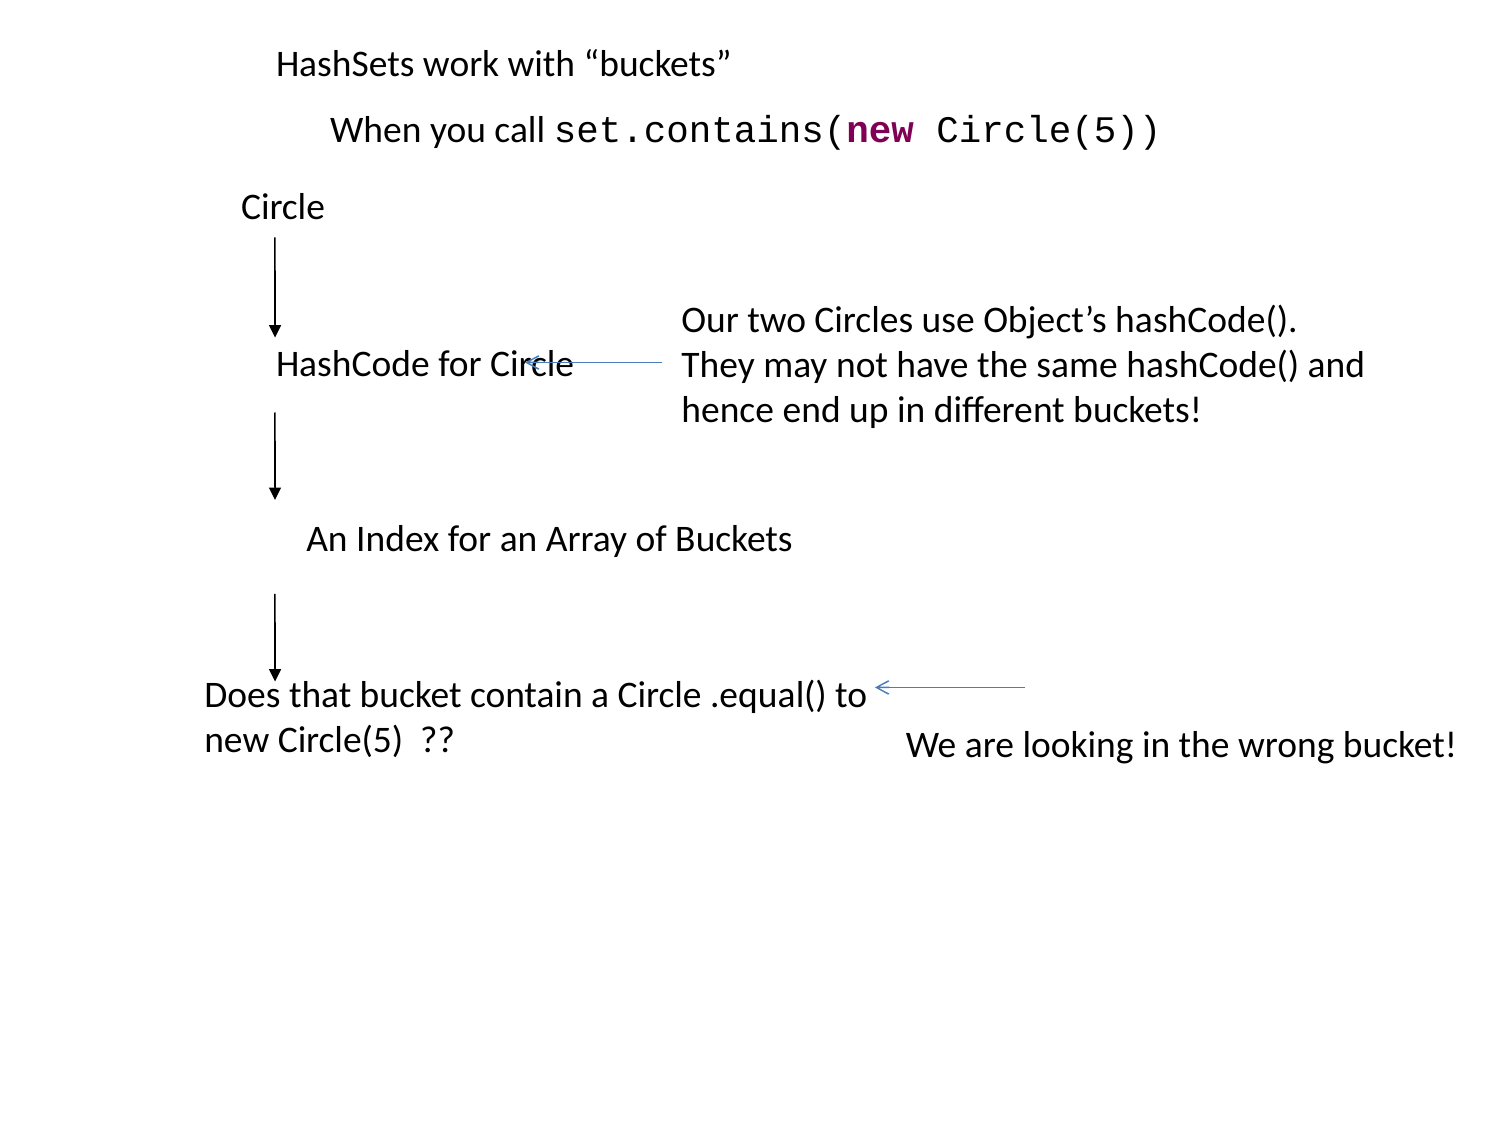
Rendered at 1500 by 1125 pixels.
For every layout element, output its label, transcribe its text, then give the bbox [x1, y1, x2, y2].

text_box [268, 412, 282, 500]
text_box [268, 237, 282, 331]
text_box Circle [226, 174, 341, 235]
text_box HashSets work with “buckets” [261, 31, 748, 92]
text_box Does that bucket contain a Circle .equal() to new Circle(5) ?? [189, 662, 892, 768]
text_box An Index for an Array of Buckets [291, 506, 809, 567]
text_box When you call set.contains(new Circle(5)) [315, 97, 1177, 158]
text_box HashCode for Circle [261, 331, 590, 392]
text_box We are looking in the wrong bucket! [891, 712, 1473, 773]
text_box Our two Circles use Object’s hashCode(). They may not have the same hashCode() and hence end up in different buckets! [666, 287, 1381, 438]
